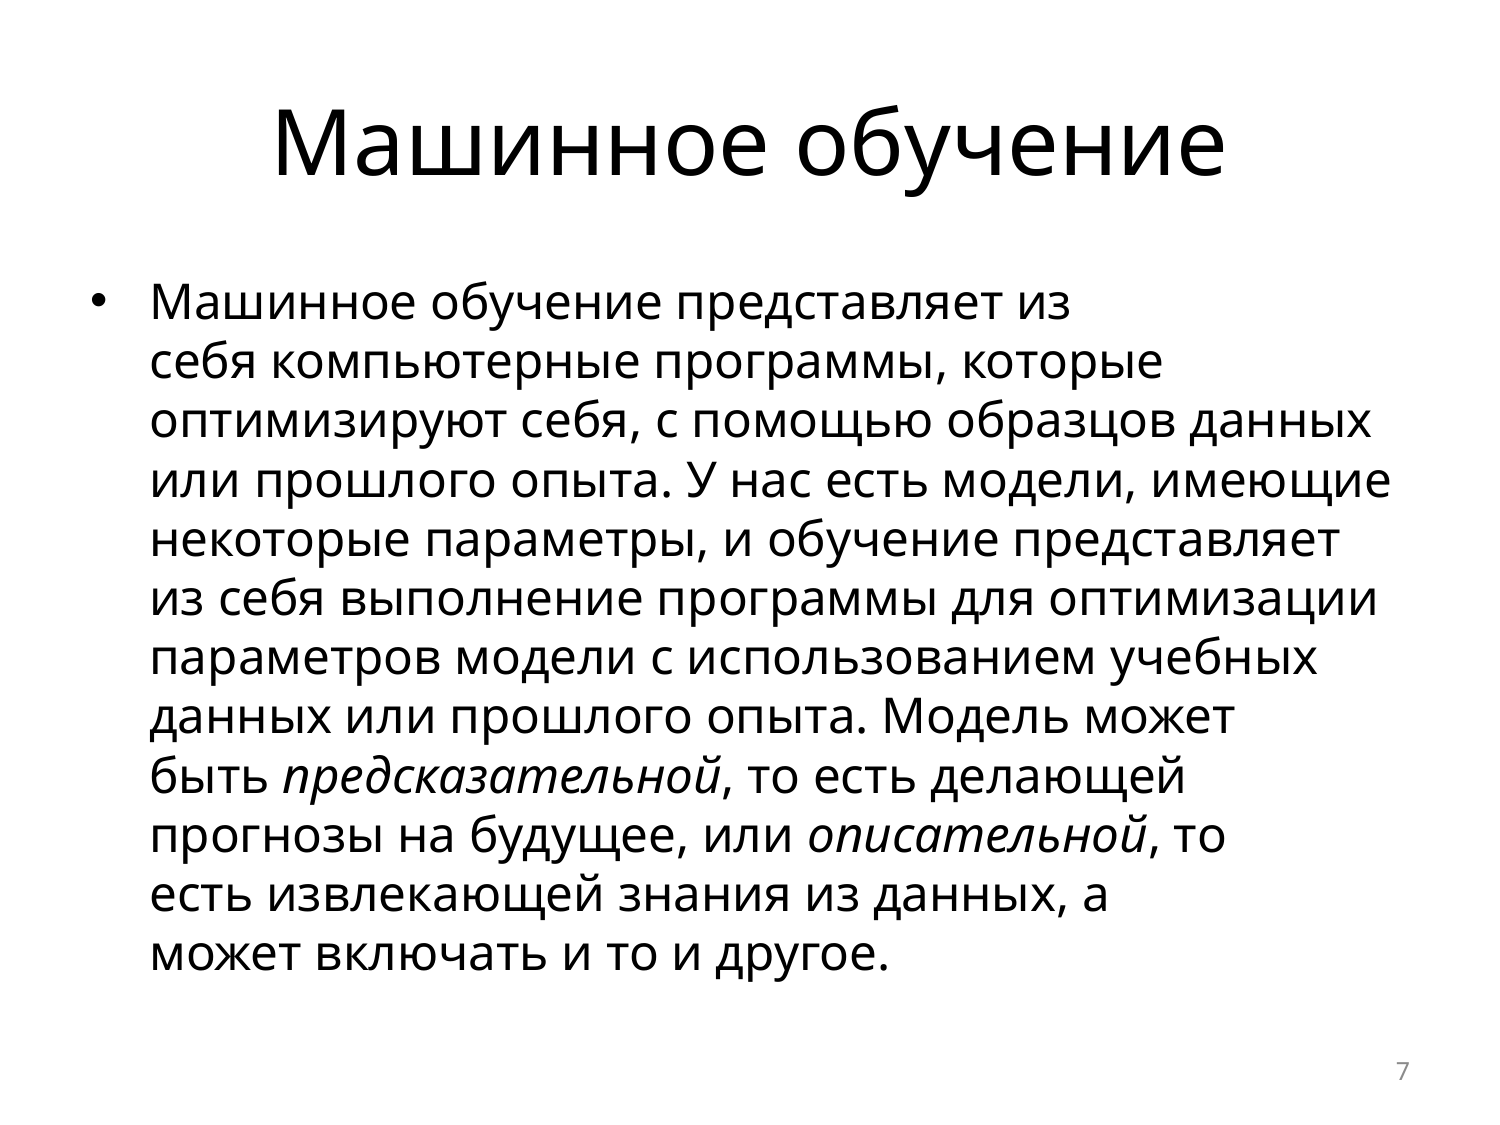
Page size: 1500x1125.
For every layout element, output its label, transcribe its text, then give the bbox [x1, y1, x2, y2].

title Машинное обучение [75, 45, 1425, 233]
list Машинное обучение представляет из себя компьютерные программы, которые оптимизируют себя, с помощью образцов данных или прошлого опыта. У нас есть модели, имеющие некоторые параметры, и обучение представляет из себя выполнение программы для оптимизации параметров модели с использованием учебных данных или прошлого опыта. Модель может быть предсказательной, то есть делающей прогнозы на будущее, или описательной, то есть извлекающей знания из данных, а может включать и то и другое. [75, 262, 1425, 1005]
slide_number 7 [1074, 1042, 1425, 1103]
